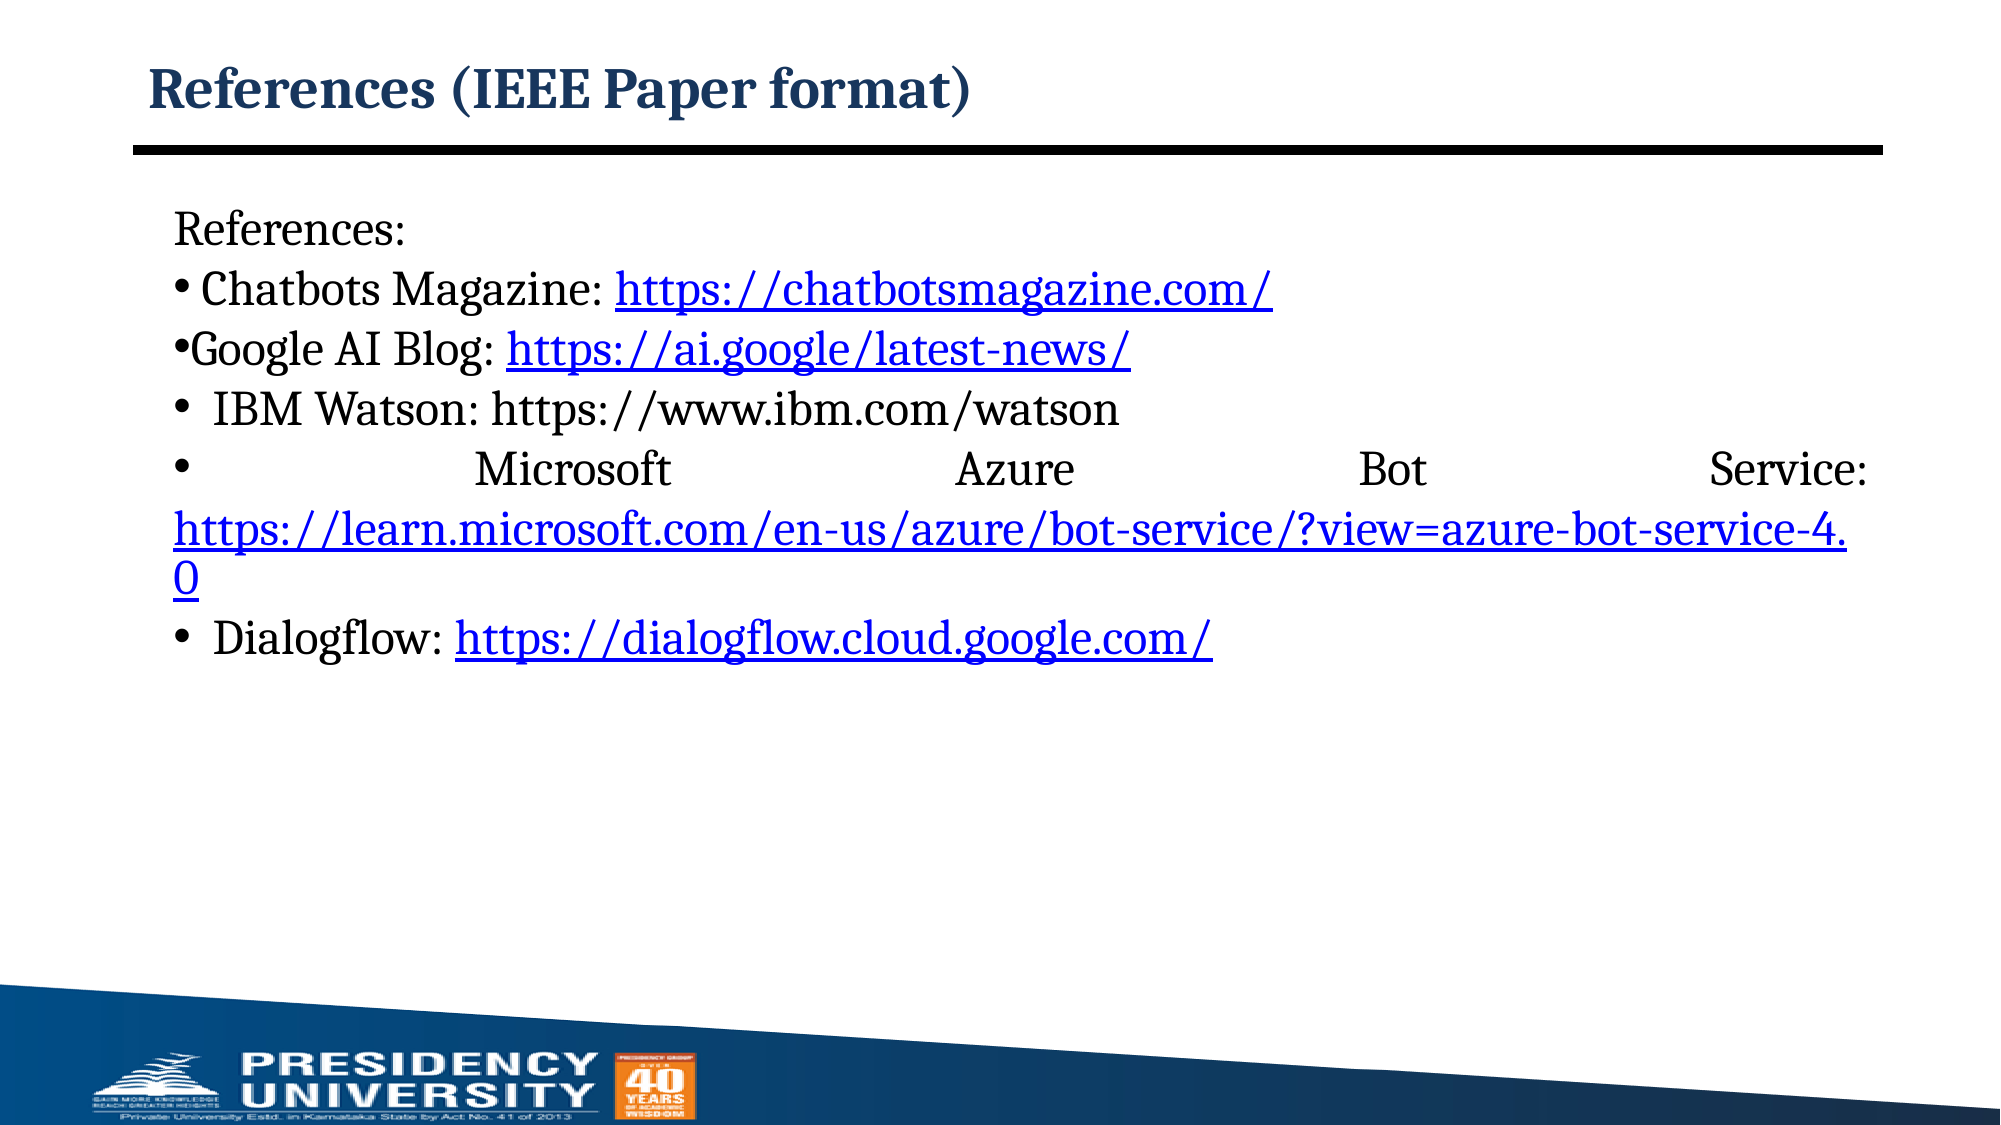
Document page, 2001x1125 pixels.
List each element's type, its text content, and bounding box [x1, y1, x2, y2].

picture [0, 982, 2000, 1125]
list References: Chatbots Magazine: https://chatbotsmagazine.com/ Google AI Blog: https://ai.google/latest-news/ IBM Watson: https://www.ibm.com/watson Microsoft Azure Bot Service: https://learn.microsoft.com/en-us/azure/bot-service/?view=azure-bot-service-4.0 Dialogflow: https://dialogflow.cloud.google.com/ [133, 187, 1884, 1000]
title References (IEEE Paper format) [133, 45, 1884, 125]
